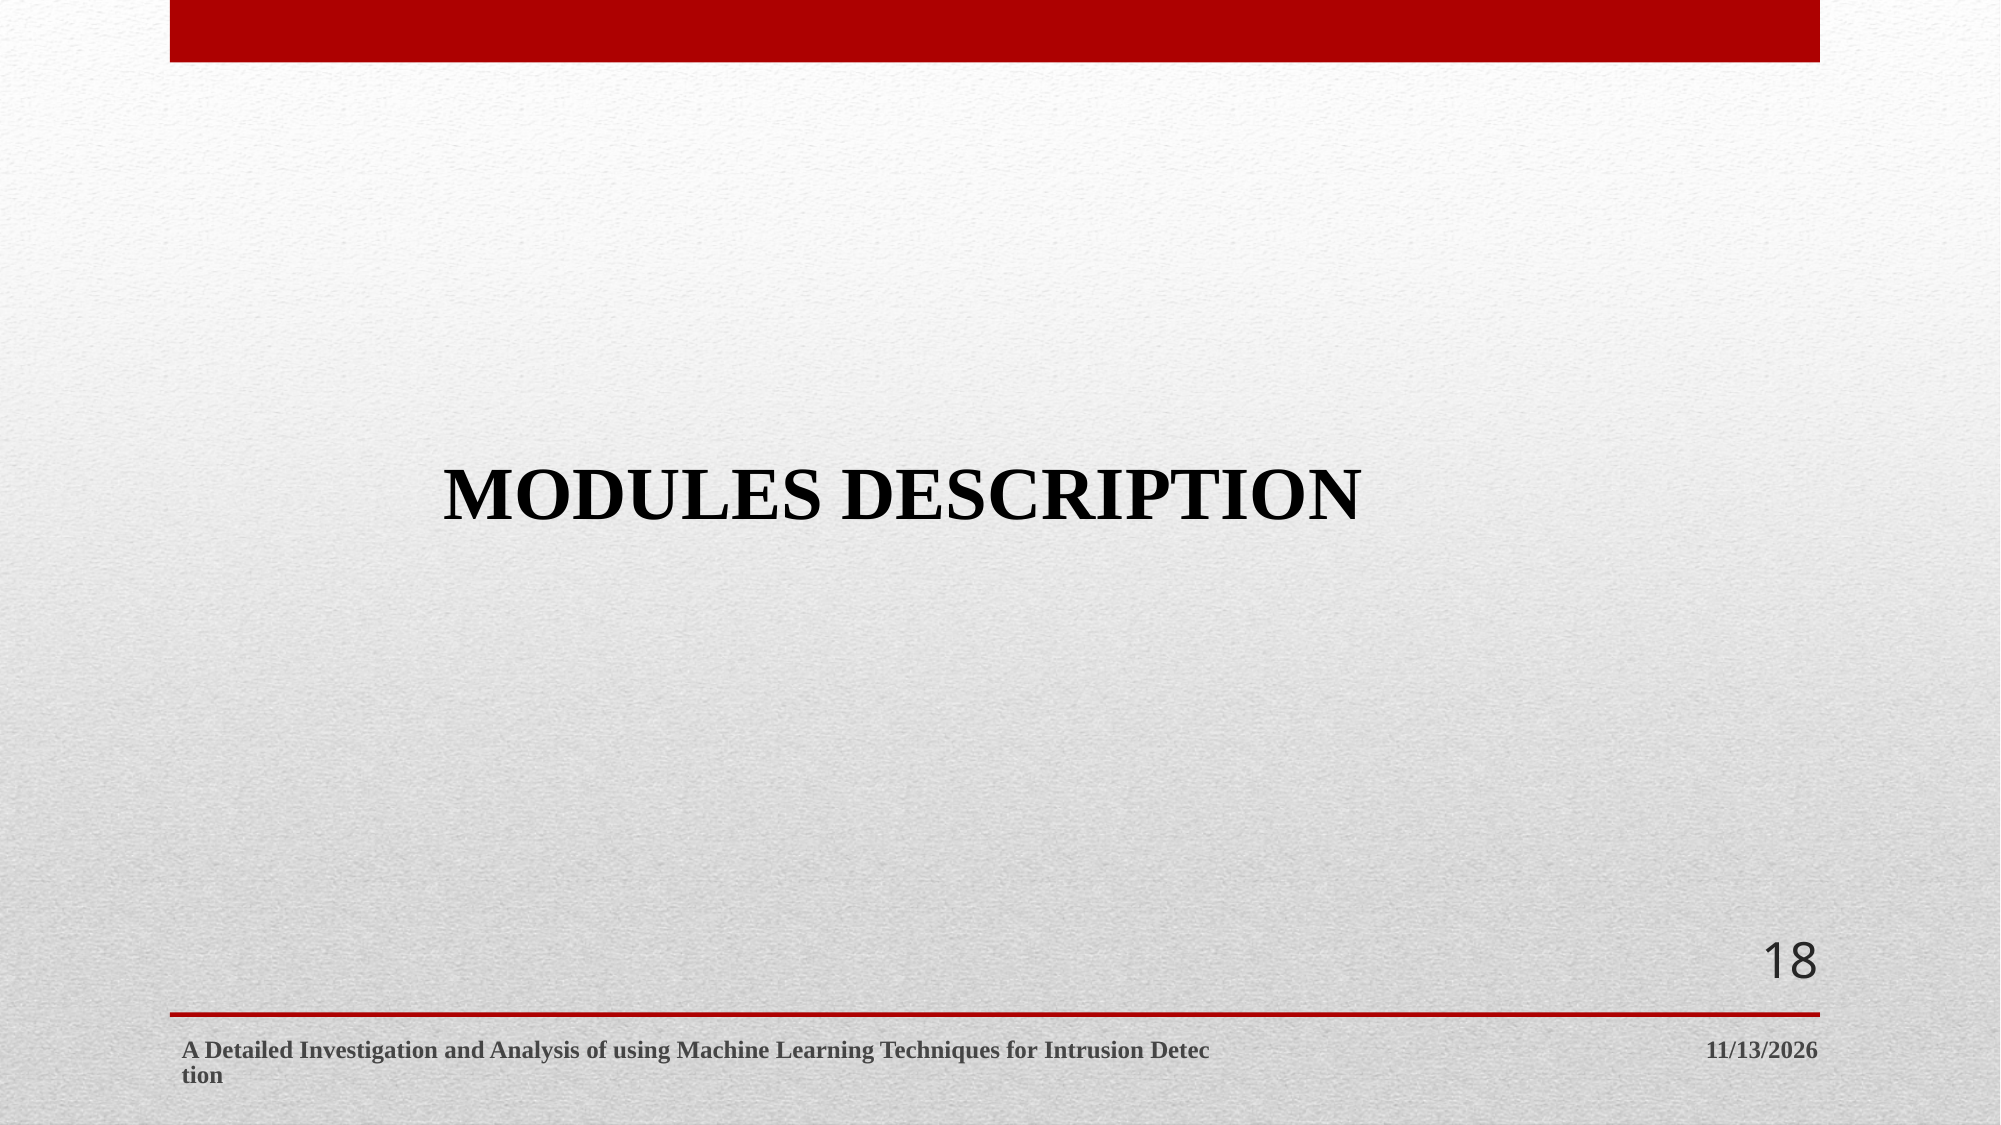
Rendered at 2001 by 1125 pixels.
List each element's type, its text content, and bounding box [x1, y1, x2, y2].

footer A Detailed Investigation and Analysis of using Machine Learning Techniques for Intrusion Detection [166, 1018, 1233, 1079]
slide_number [1366, 1018, 1834, 1079]
title MODULES DESCRIPTION [376, 432, 1431, 542]
slide_number 18 [1666, 933, 1834, 993]
